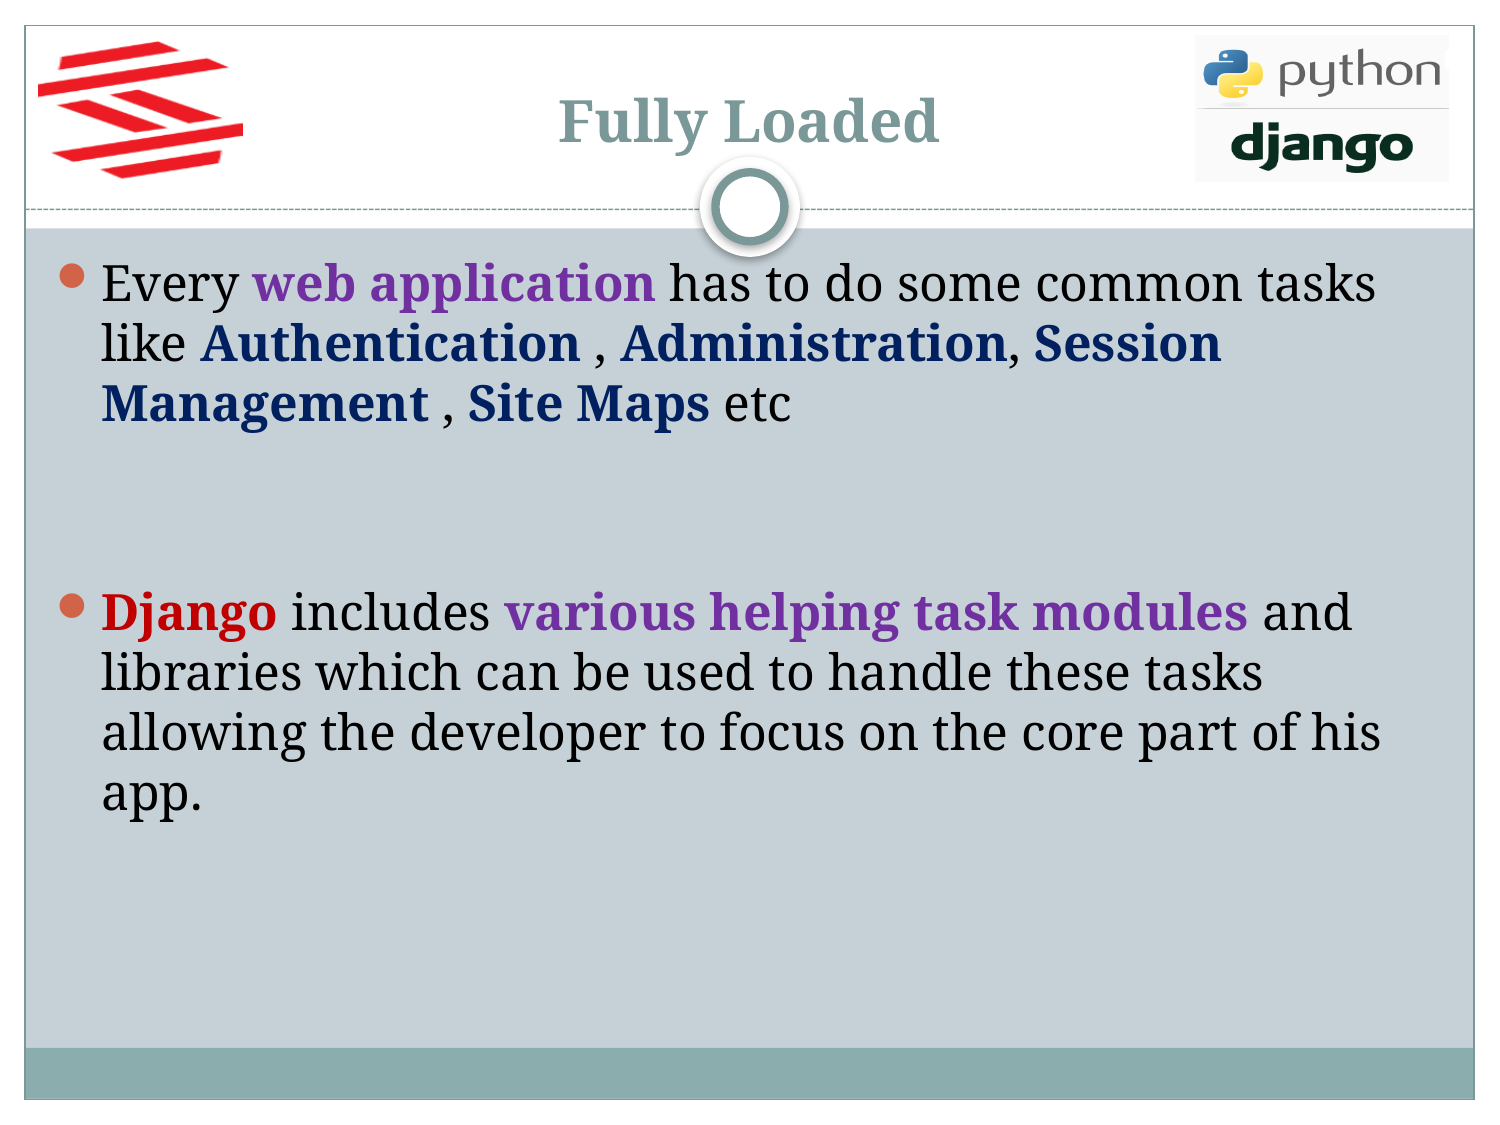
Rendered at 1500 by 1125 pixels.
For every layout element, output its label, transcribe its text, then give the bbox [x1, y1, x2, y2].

list Every web application has to do some common tasks like Authentication , Administration, Session Management , Site Maps etc Django includes various helping task modules and libraries which can be used to handle these tasks allowing the developer to focus on the core part of his app. [41, 243, 1471, 1125]
title Fully Loaded [237, 37, 1190, 162]
picture [1195, 34, 1449, 183]
picture [37, 40, 243, 185]
